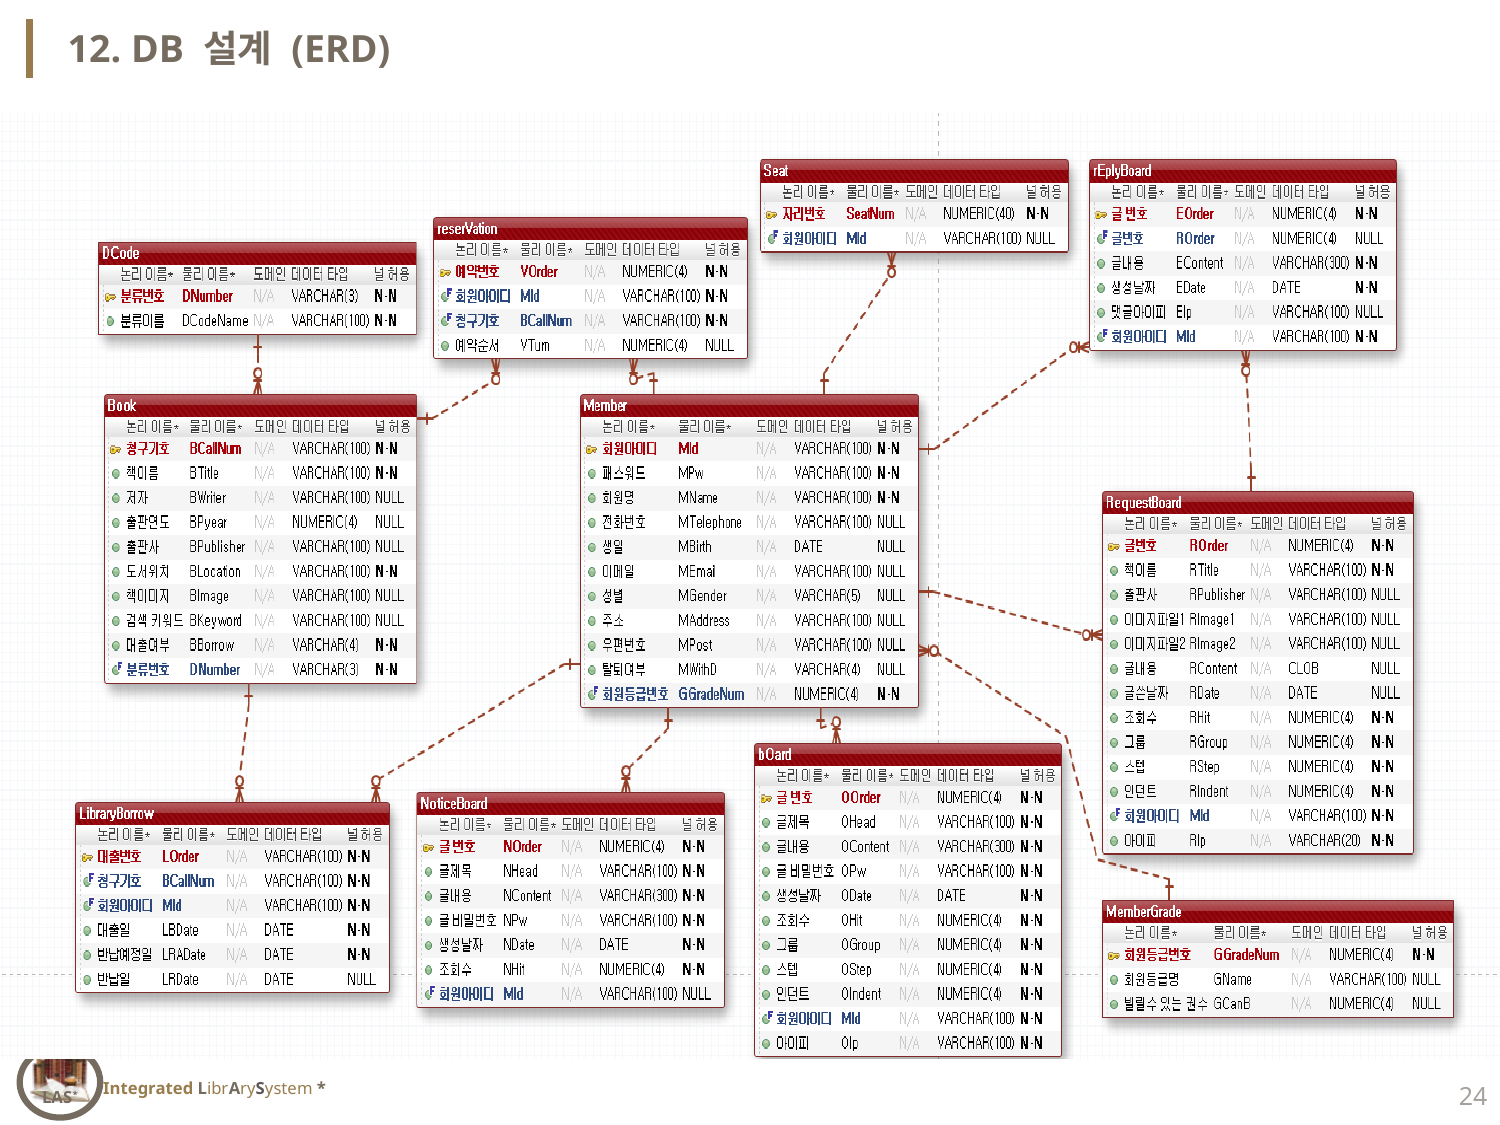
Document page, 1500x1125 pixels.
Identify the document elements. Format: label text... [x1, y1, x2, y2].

slide_number 24 [1152, 1067, 1500, 1125]
text_box 12. DB 설계 (ERD) [53, 17, 535, 78]
picture [0, 113, 1500, 1107]
